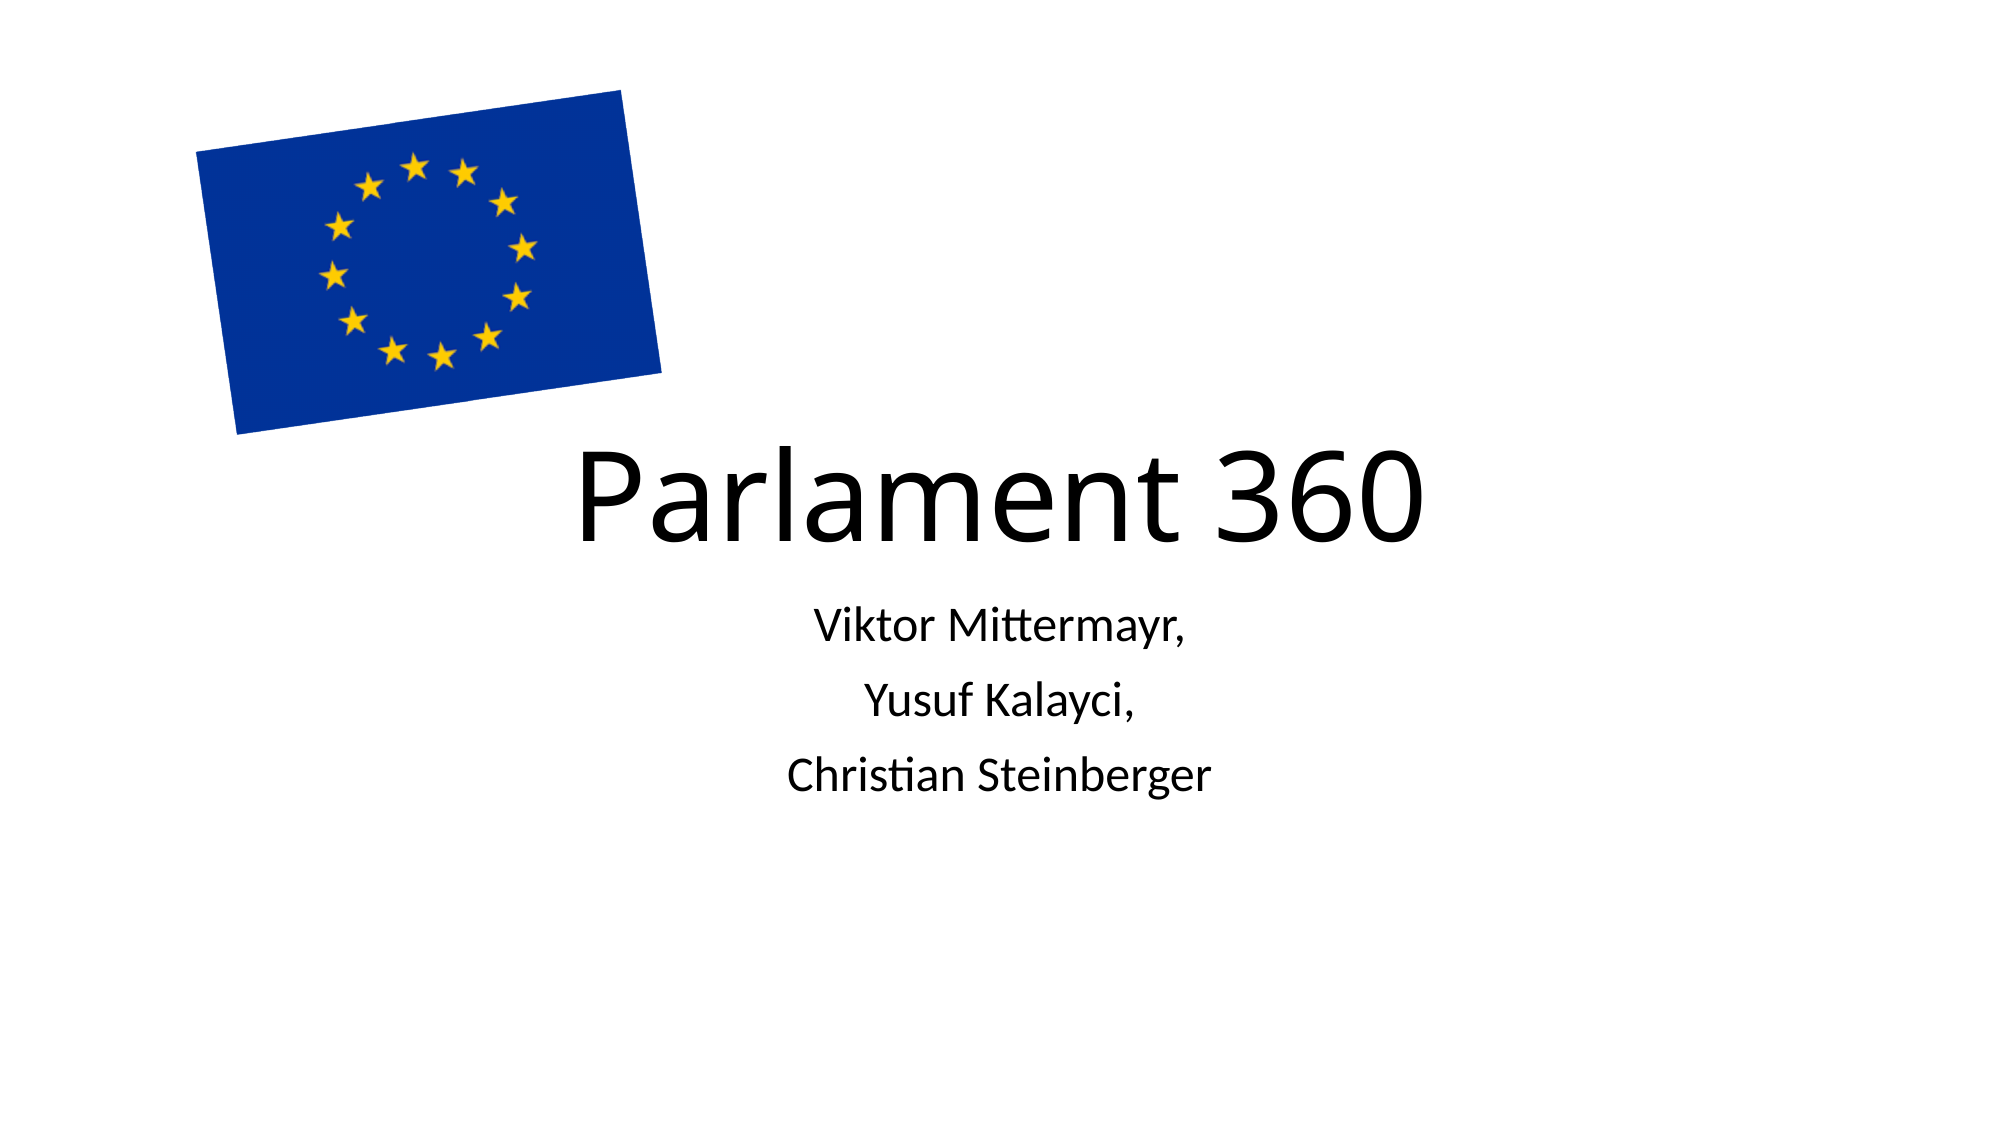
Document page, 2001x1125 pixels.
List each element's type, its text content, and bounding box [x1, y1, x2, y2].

title Parlament 360 [249, 184, 1750, 576]
subtitle Viktor Mittermayr, Yusuf Kalayci, Christian Steinberger [249, 590, 1750, 863]
picture [197, 91, 661, 434]
